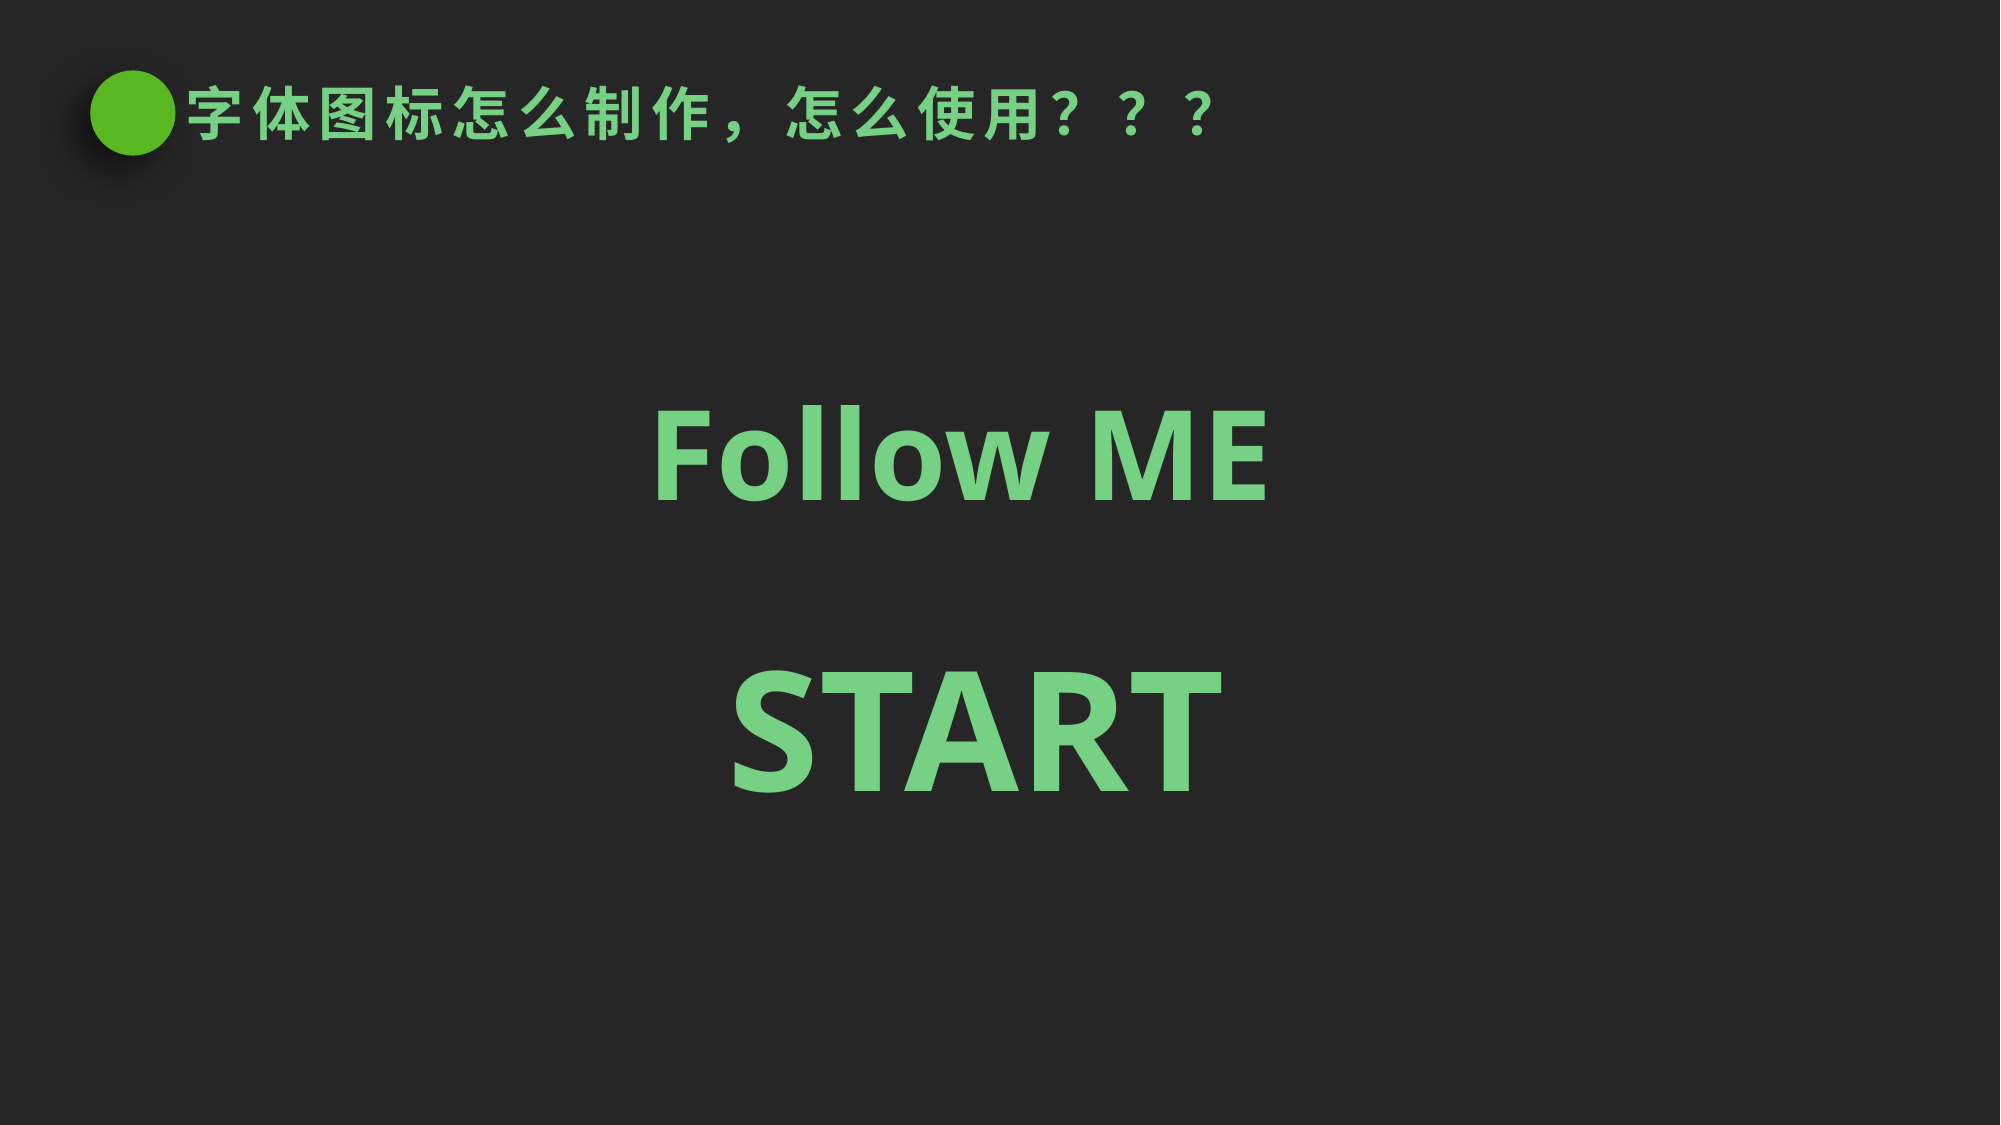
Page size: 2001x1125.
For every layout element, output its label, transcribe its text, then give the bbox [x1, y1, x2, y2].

text_box Follow ME START [526, 292, 1427, 833]
text_box 字体图标怎么制作，怎么使用？？？ [170, 69, 1382, 155]
text_box [89, 69, 170, 157]
